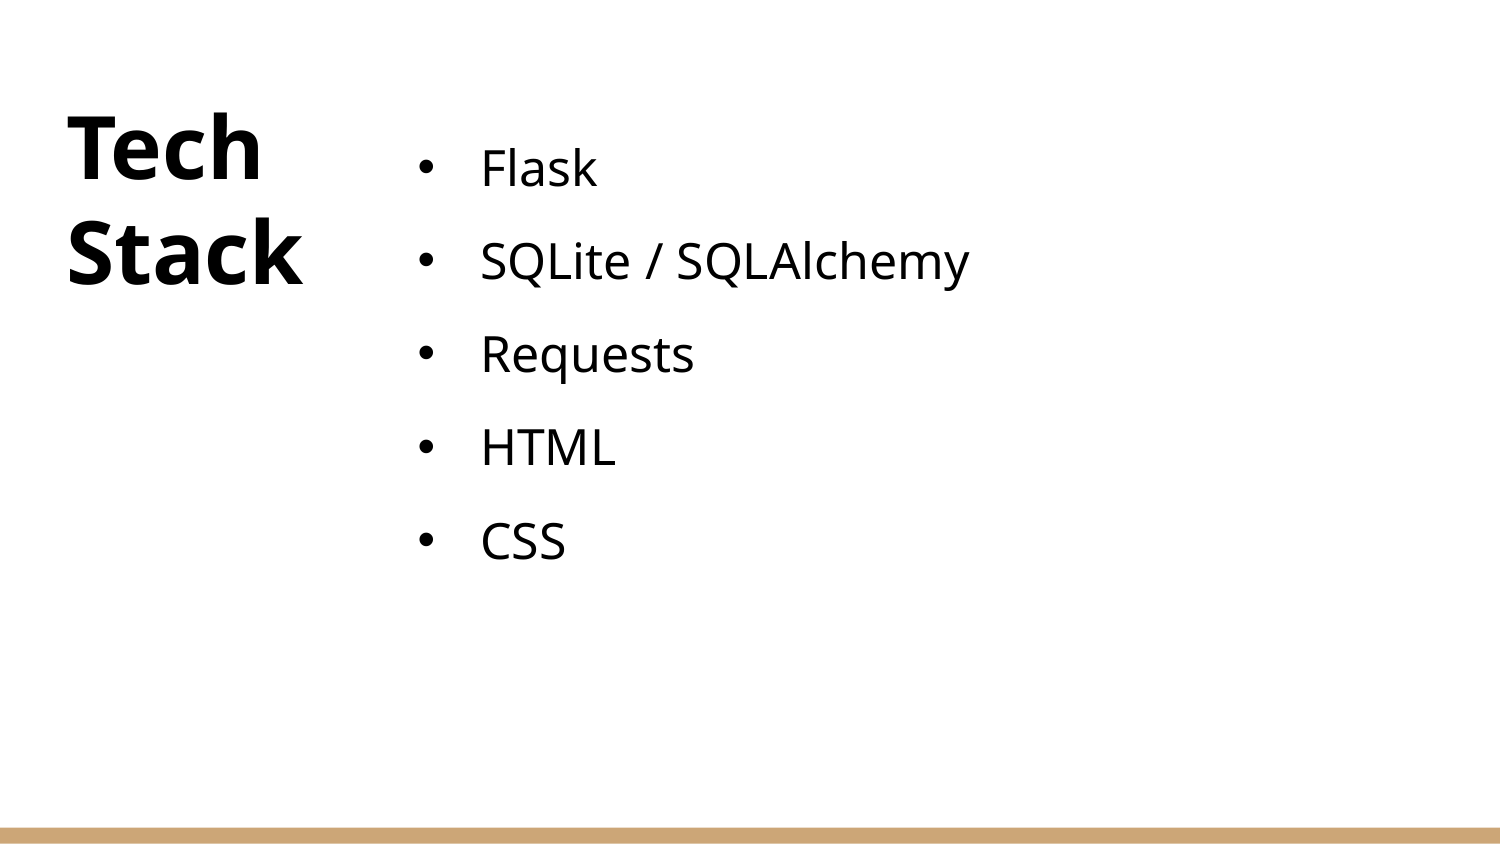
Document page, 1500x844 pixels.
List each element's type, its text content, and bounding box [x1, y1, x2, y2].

list Flask SQLite / SQLAlchemy Requests HTML CSS [390, 120, 1110, 723]
title Tech Stack [51, 51, 1449, 318]
